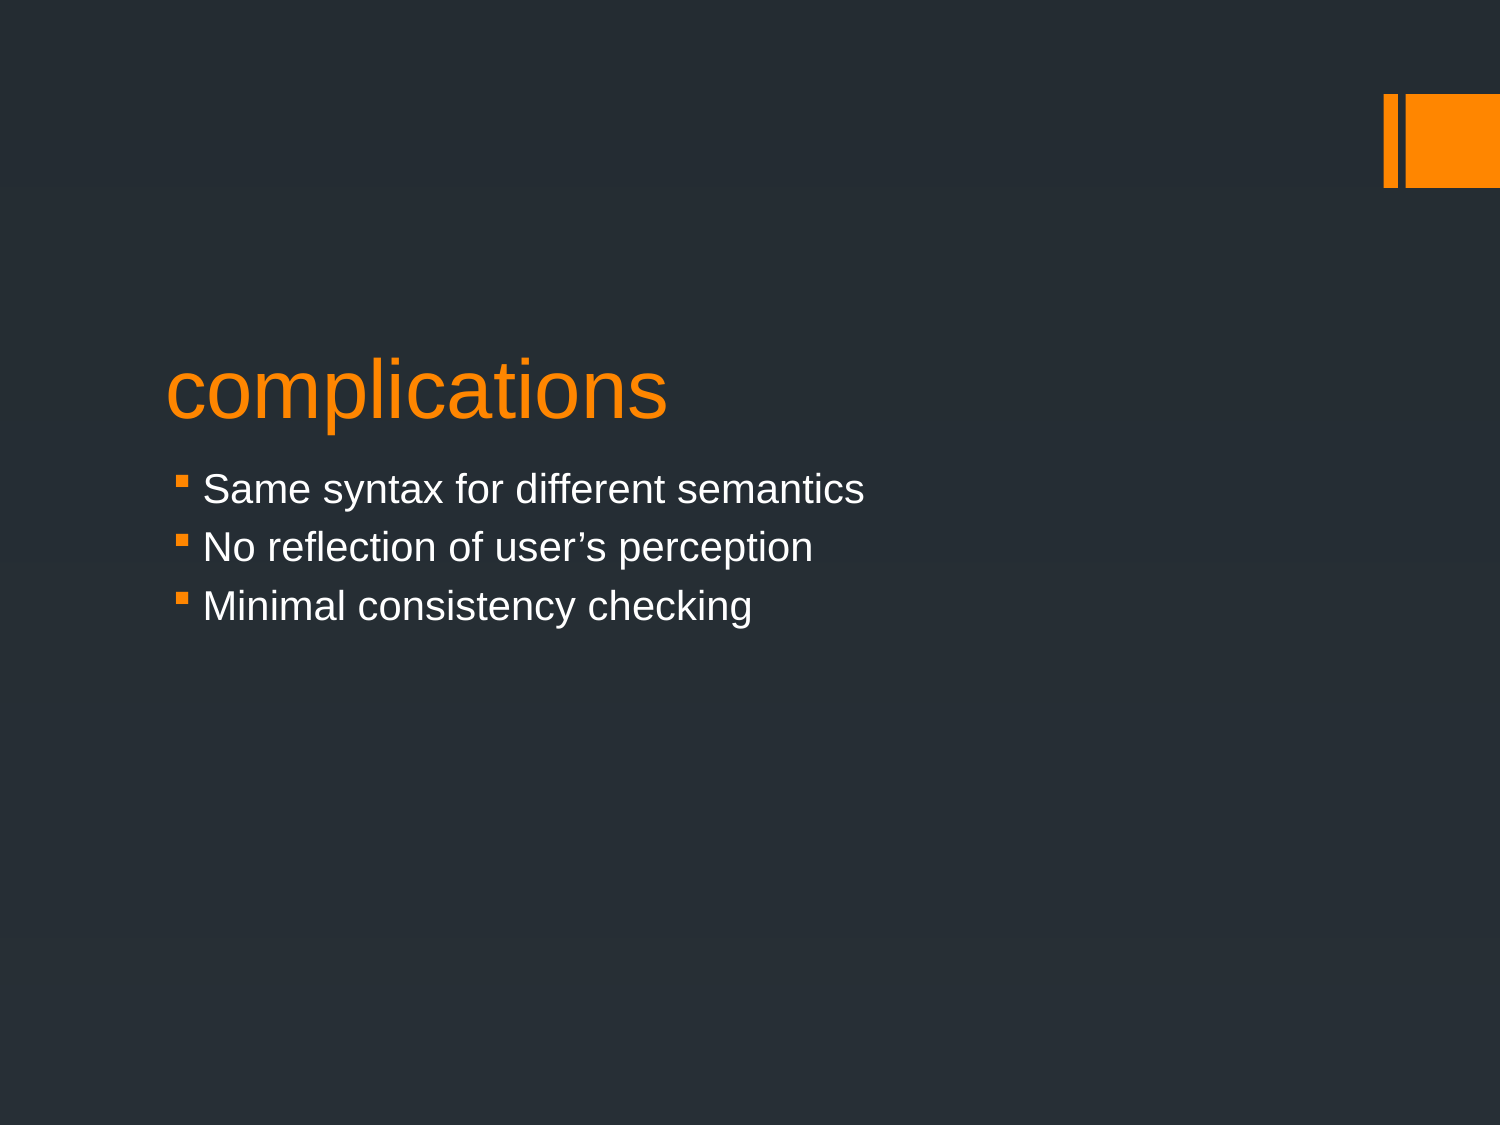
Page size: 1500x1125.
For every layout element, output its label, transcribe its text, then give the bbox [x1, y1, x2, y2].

list Same syntax for different semantics No reflection of user’s perception Minimal consistency checking [150, 454, 1350, 1035]
title complications [150, 253, 1350, 443]
